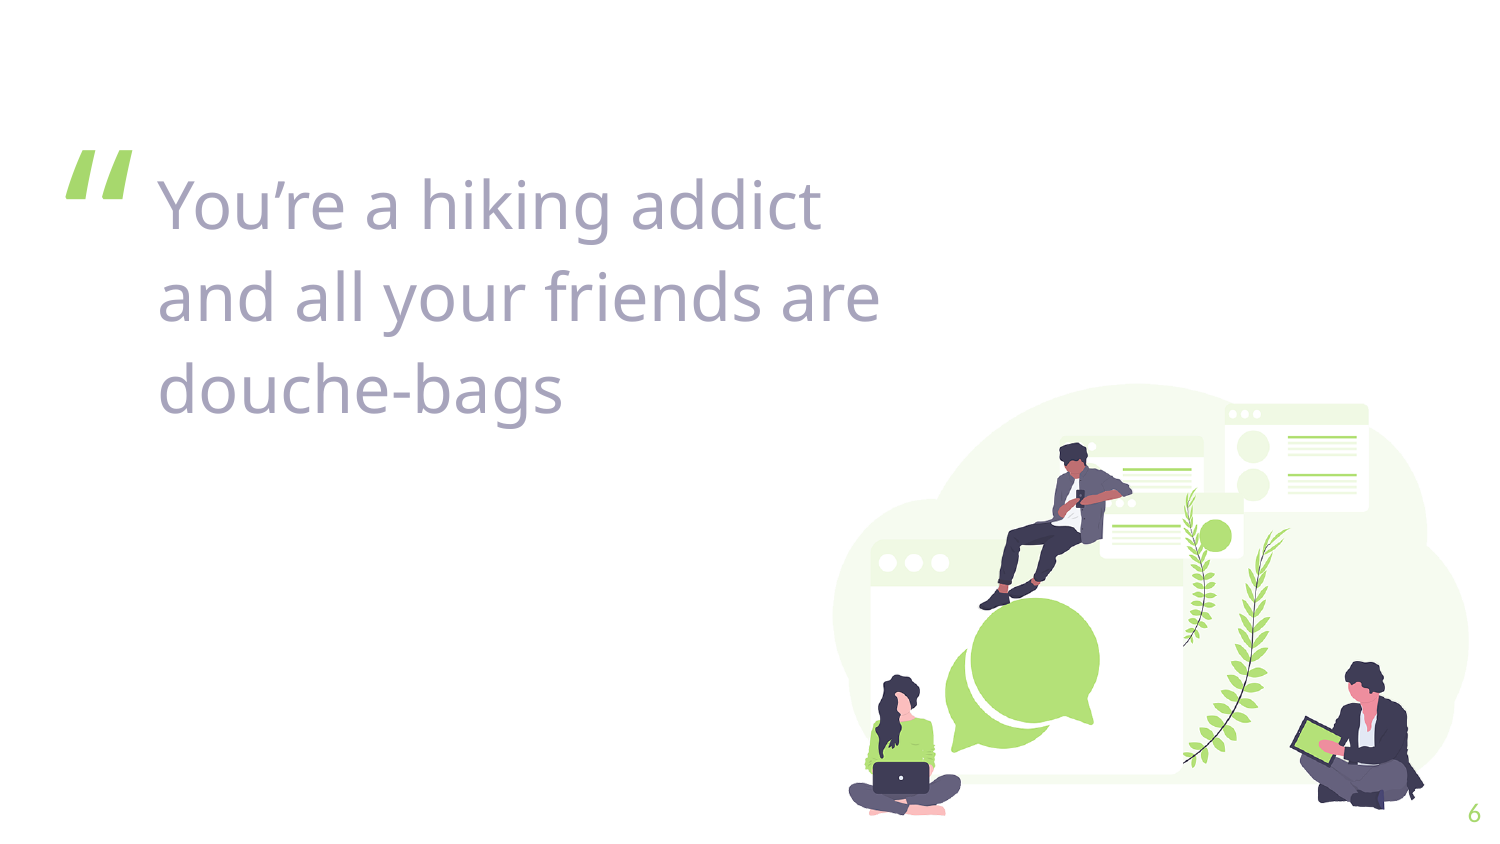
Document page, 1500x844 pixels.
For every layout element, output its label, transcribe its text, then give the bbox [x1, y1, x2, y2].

list You’re a hiking addict and all your friends are douche-bags [157, 150, 892, 700]
picture [832, 383, 1469, 816]
slide_number 6 [1391, 779, 1482, 844]
